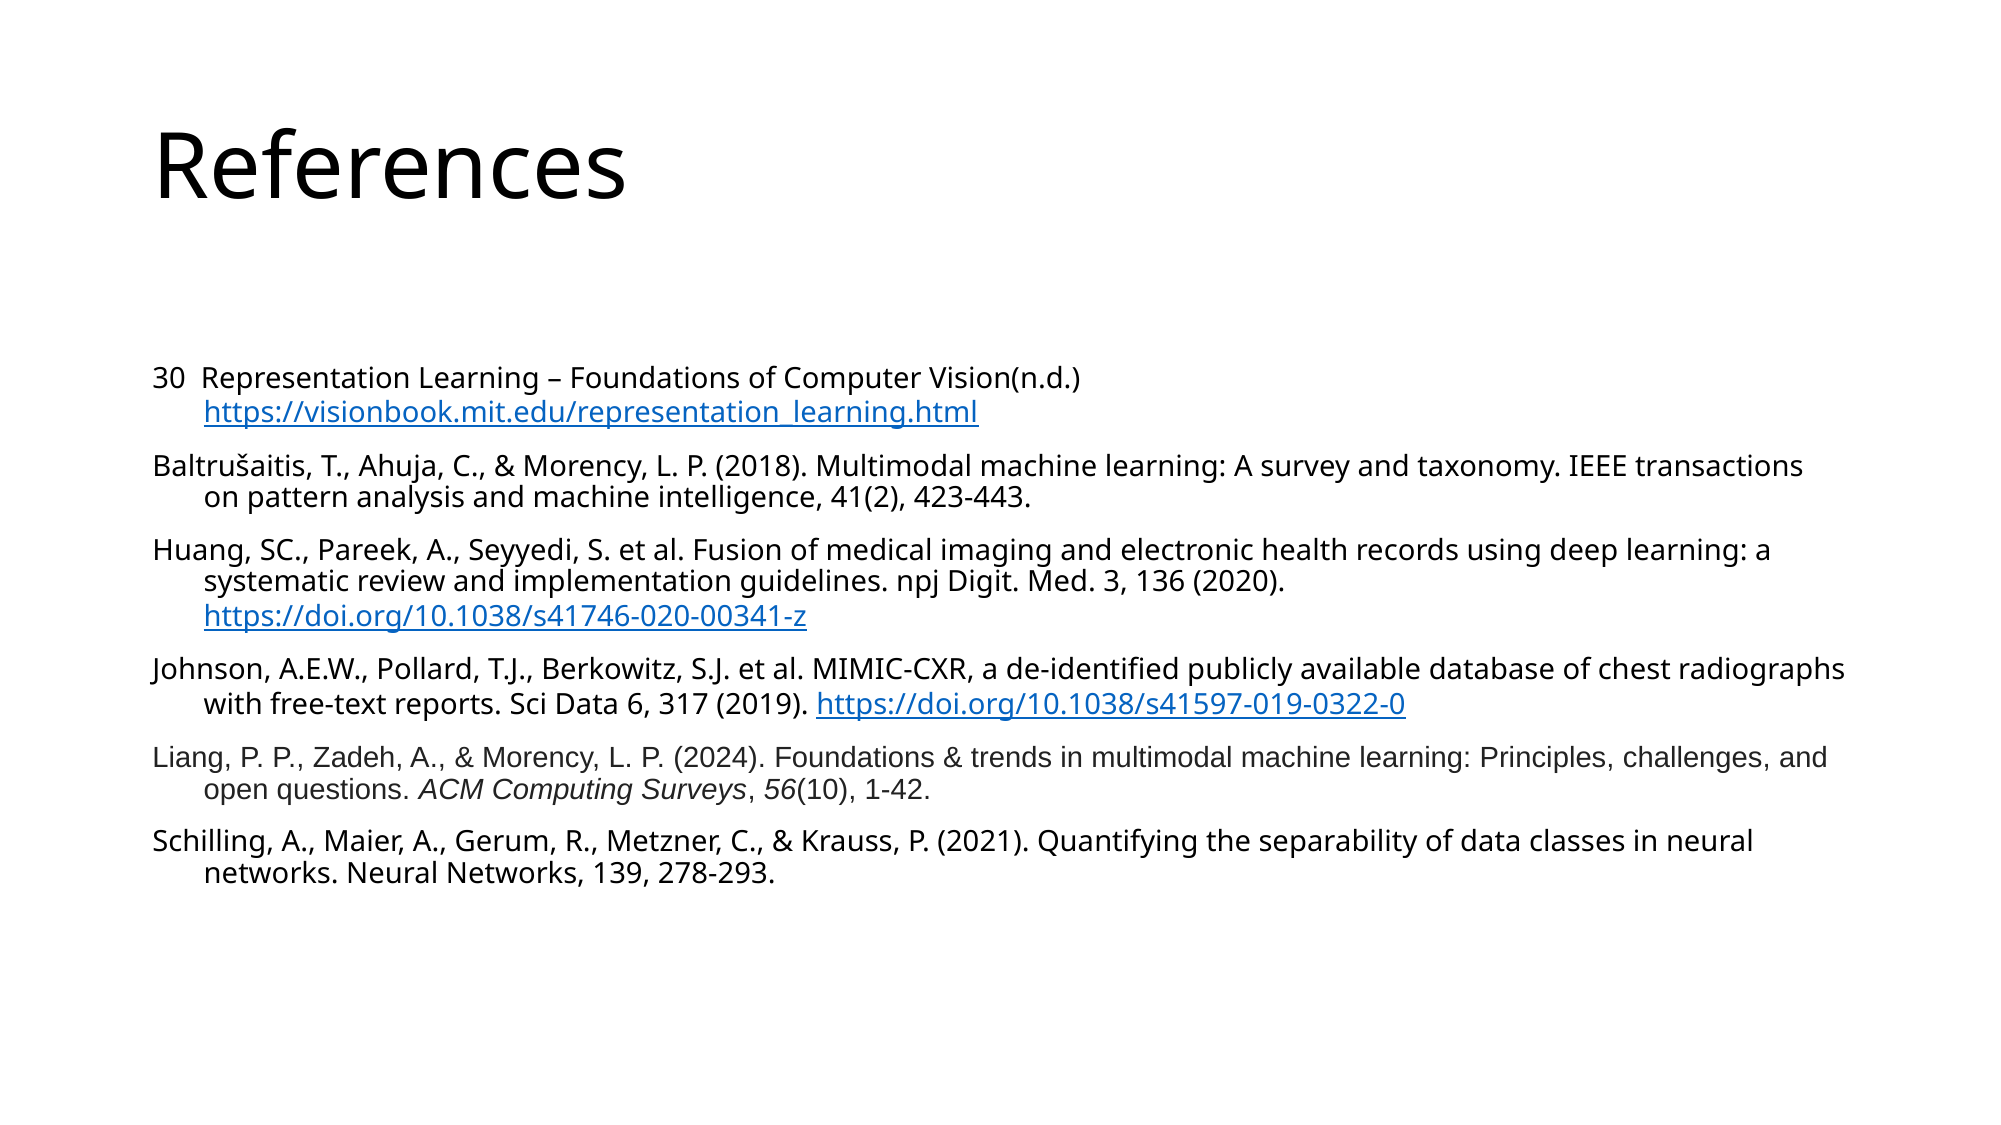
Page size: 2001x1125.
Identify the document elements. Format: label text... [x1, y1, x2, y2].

title References [137, 59, 1863, 278]
list 30 Representation Learning – Foundations of Computer Vision(n.d.) https://visionbook.mit.edu/representation_learning.html Baltrušaitis, T., Ahuja, C., & Morency, L. P. (2018). Multimodal machine learning: A survey and taxonomy. IEEE transactions on pattern analysis and machine intelligence, 41(2), 423-443. Huang, SC., Pareek, A., Seyyedi, S. et al. Fusion of medical imaging and electronic health records using deep learning: a systematic review and implementation guidelines. npj Digit. Med. 3, 136 (2020). https://doi.org/10.1038/s41746-020-00341-z Johnson, A.E.W., Pollard, T.J., Berkowitz, S.J. et al. MIMIC-CXR, a de-identified publicly available database of chest radiographs with free-text reports. Sci Data 6, 317 (2019). https://doi.org/10.1038/s41597-019-0322-0 Liang, P. P., Zadeh, A., & Morency, L. P. (2024). Foundations & trends in multimodal machine learning: Principles, challenges, and open questions. ACM Computing Surveys, 56(10), 1-42. Schilling, A., Maier, A., Gerum, R., Metzner, C., & Krauss, P. (2021). Quantifying the separability of data classes in neural networks. Neural Networks, 139, 278-293. [137, 299, 1863, 1014]
